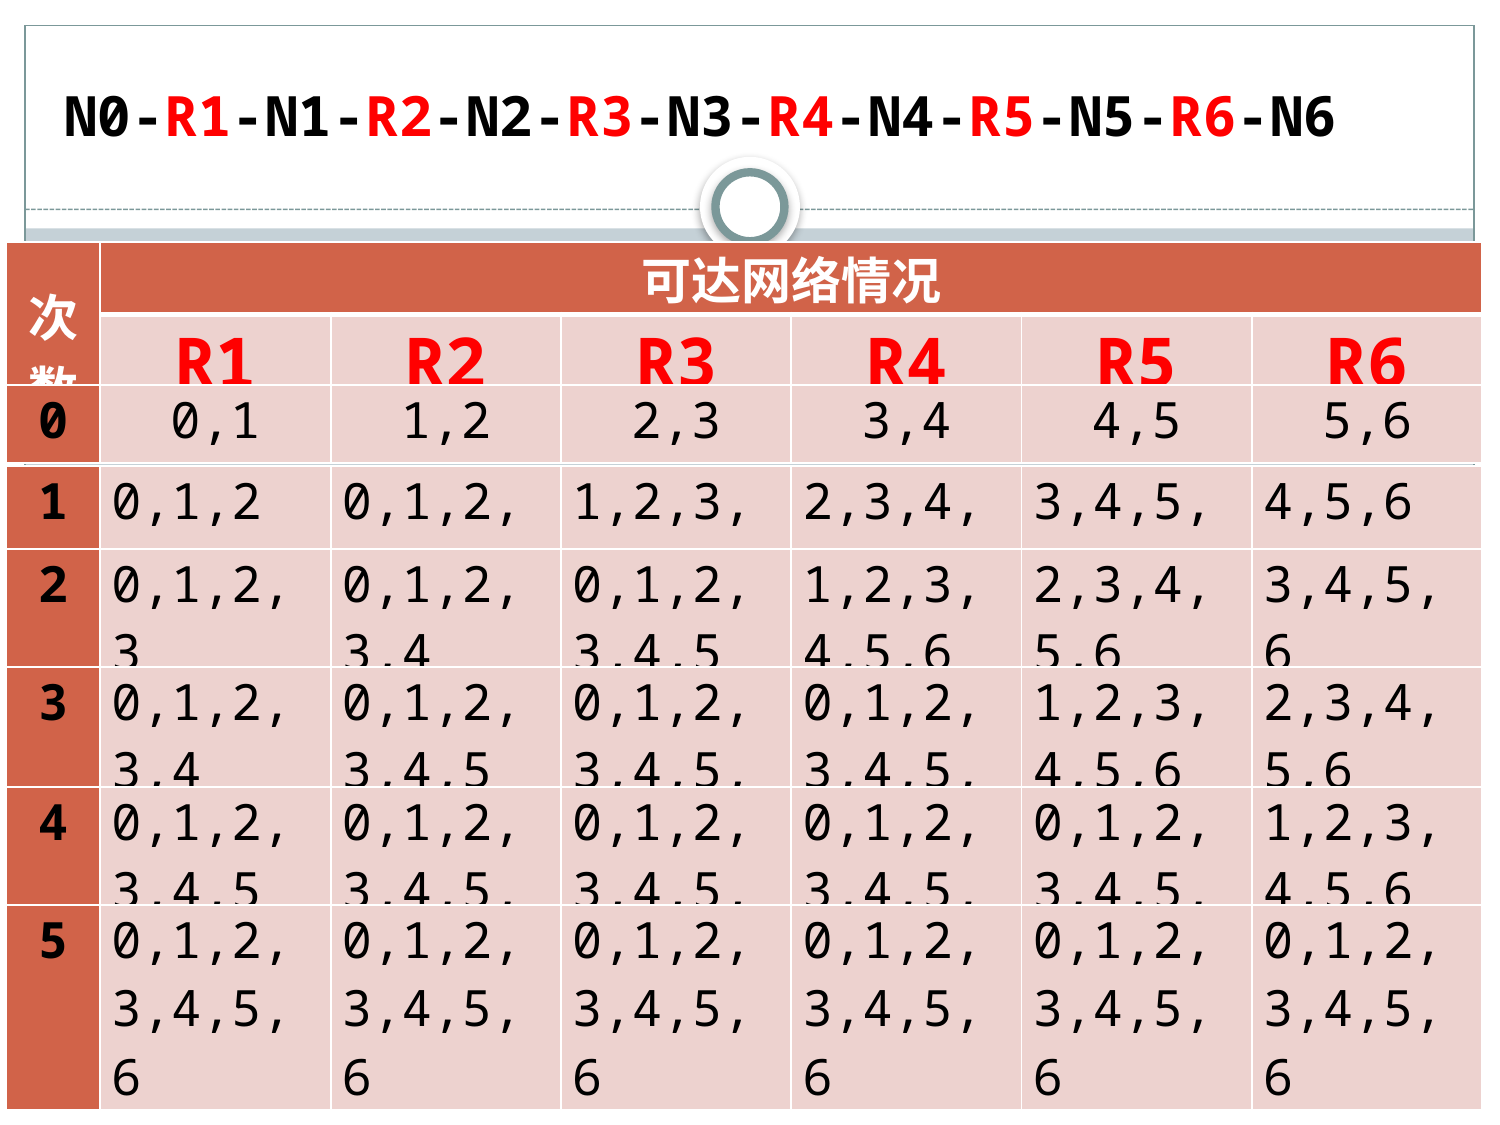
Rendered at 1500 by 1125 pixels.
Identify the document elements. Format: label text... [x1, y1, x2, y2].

table_header 0,1,2,3,4,5 [332, 668, 560, 786]
table_header 次数 [7, 243, 99, 384]
table_header 0,1,2,3,4,5 [101, 788, 330, 904]
table_cell R1 [101, 317, 330, 384]
title N0-R1-N1-R2-N2-R3-N3-R4-N4-R5-N5-R6-N6 [49, 30, 1450, 156]
table_header 0,1,2,3 [332, 467, 560, 548]
table_header 0,1,2,3 [101, 550, 330, 666]
table_header 2,3,4,5,6 [1022, 550, 1251, 666]
table_header 0,1,2,3,4,5,6 [332, 906, 560, 1109]
table_header 3,4,5,6 [1253, 550, 1481, 666]
table_header 0,1,2,3,4,5,6 [332, 788, 560, 904]
table_cell R5 [1022, 317, 1251, 384]
table_header 0,1,2,3,4,5 [562, 550, 790, 666]
table_header 1 [7, 467, 99, 548]
table_header 0,1,2,3,4,5,6 [792, 906, 1021, 1109]
table_header 1,2 [332, 386, 560, 462]
table_header 2,3,4,5 [792, 467, 1021, 548]
table_header 0,1,2,3,4,5,6 [1022, 788, 1251, 904]
table_header 可达网络情况 [101, 243, 1481, 312]
table_header 0,1,2,3,4,5,6 [1253, 906, 1481, 1109]
table_header 0,1,2,3,4,5,6 [562, 788, 790, 904]
table_header 2 [7, 550, 99, 666]
table_header 3,4 [792, 386, 1021, 462]
table_header 0,1,2,3,4 [332, 550, 560, 666]
table_header 2,3 [562, 386, 790, 462]
table_header 1,2,3,4,5,6 [792, 550, 1021, 666]
table_header 0,1,2,3,4,5,6 [562, 906, 790, 1109]
table_header 1,2,3,4,5,6 [1022, 668, 1251, 786]
table_header 5 [7, 906, 99, 1109]
table_header 4 [7, 788, 99, 904]
table_header 2,3,4,5,6 [1253, 668, 1481, 786]
table_cell R4 [792, 317, 1021, 384]
table_header 4,5 [1022, 386, 1251, 462]
table_header 4,5,6 [1253, 467, 1481, 548]
table_header 0,1 [101, 386, 330, 462]
table_header 0 [7, 386, 99, 462]
table_cell R2 [332, 317, 560, 384]
table_header 3 [7, 668, 99, 786]
table_cell R6 [1253, 317, 1481, 384]
table_header 0,1,2,3,4,5,6 [562, 668, 790, 786]
table_header 5,6 [1253, 386, 1481, 462]
table_header 0,1,2,3,4,5,6 [792, 668, 1021, 786]
table_header 0,1,2,3,4,5,6 [792, 788, 1021, 904]
table_header 1,2,3,4 [562, 467, 790, 548]
table_header 0,1,2,3,4,5,6 [101, 906, 330, 1109]
table_header 0,1,2,3,4,5,6 [1022, 906, 1251, 1109]
table_header 1,2,3,4,5,6 [1253, 788, 1481, 904]
table_header 0,1,2 [101, 467, 330, 548]
table_cell R3 [562, 317, 790, 384]
table_header 0,1,2,3,4 [101, 668, 330, 786]
table_header 3,4,5,6 [1022, 467, 1251, 548]
